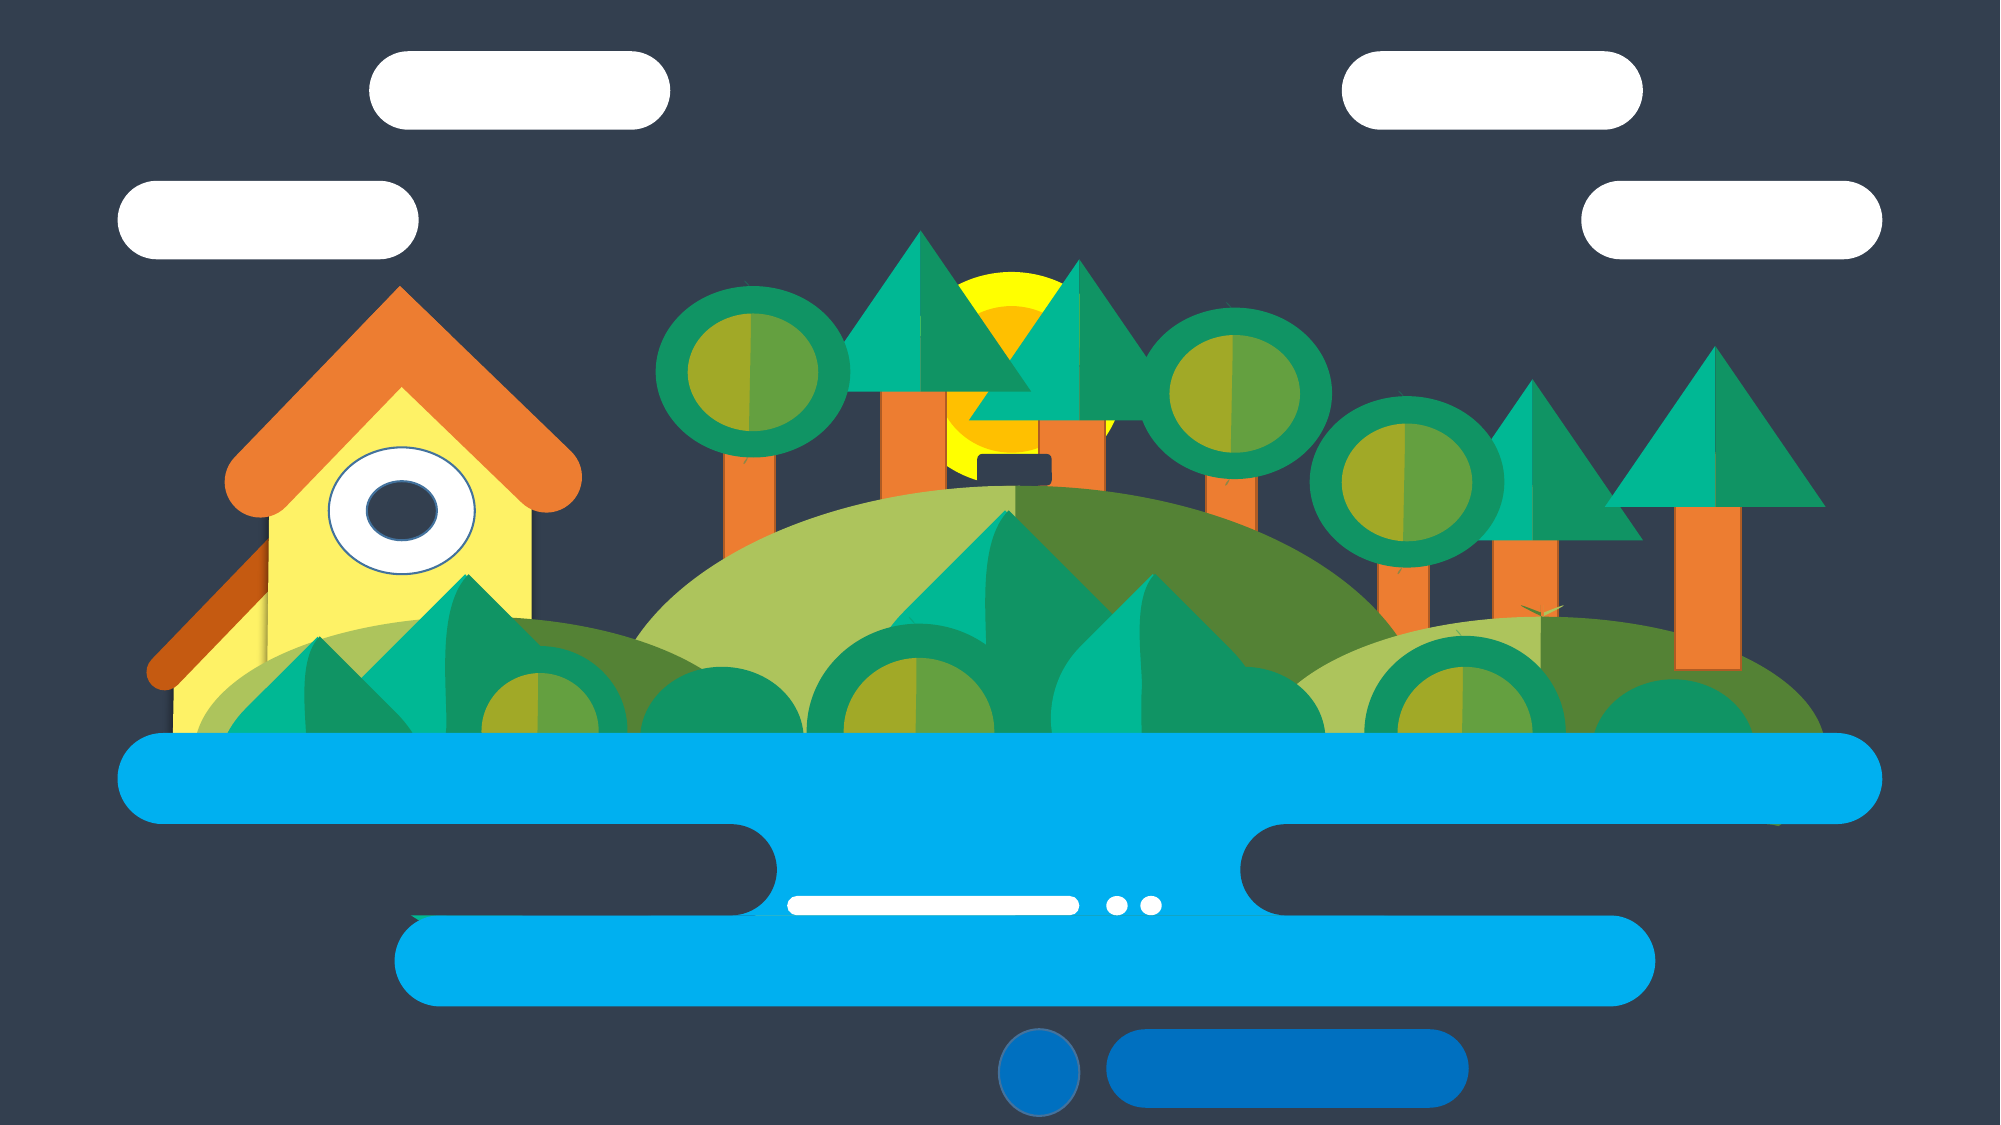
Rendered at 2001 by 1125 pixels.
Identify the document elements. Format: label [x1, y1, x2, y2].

text_box [170, 546, 264, 732]
text_box [1258, 599, 1826, 732]
text_box [606, 453, 1429, 732]
text_box [810, 230, 1032, 453]
text_box [368, 50, 672, 131]
text_box [264, 342, 541, 599]
text_box [116, 179, 420, 261]
text_box [313, 624, 608, 732]
text_box [1422, 379, 1604, 599]
text_box [1580, 179, 1884, 261]
text_box [194, 599, 762, 732]
text_box [1340, 50, 1644, 131]
text_box [64, 732, 1883, 1116]
text_box [1364, 629, 1566, 732]
text_box [1137, 302, 1332, 453]
text_box [1604, 345, 1826, 670]
text_box [213, 670, 424, 732]
text_box [853, 560, 1148, 732]
text_box [1048, 607, 1259, 732]
text_box [806, 616, 1032, 732]
text_box [452, 640, 628, 732]
text_box [1032, 259, 1190, 453]
text_box [655, 280, 851, 453]
text_box [1309, 390, 1505, 599]
